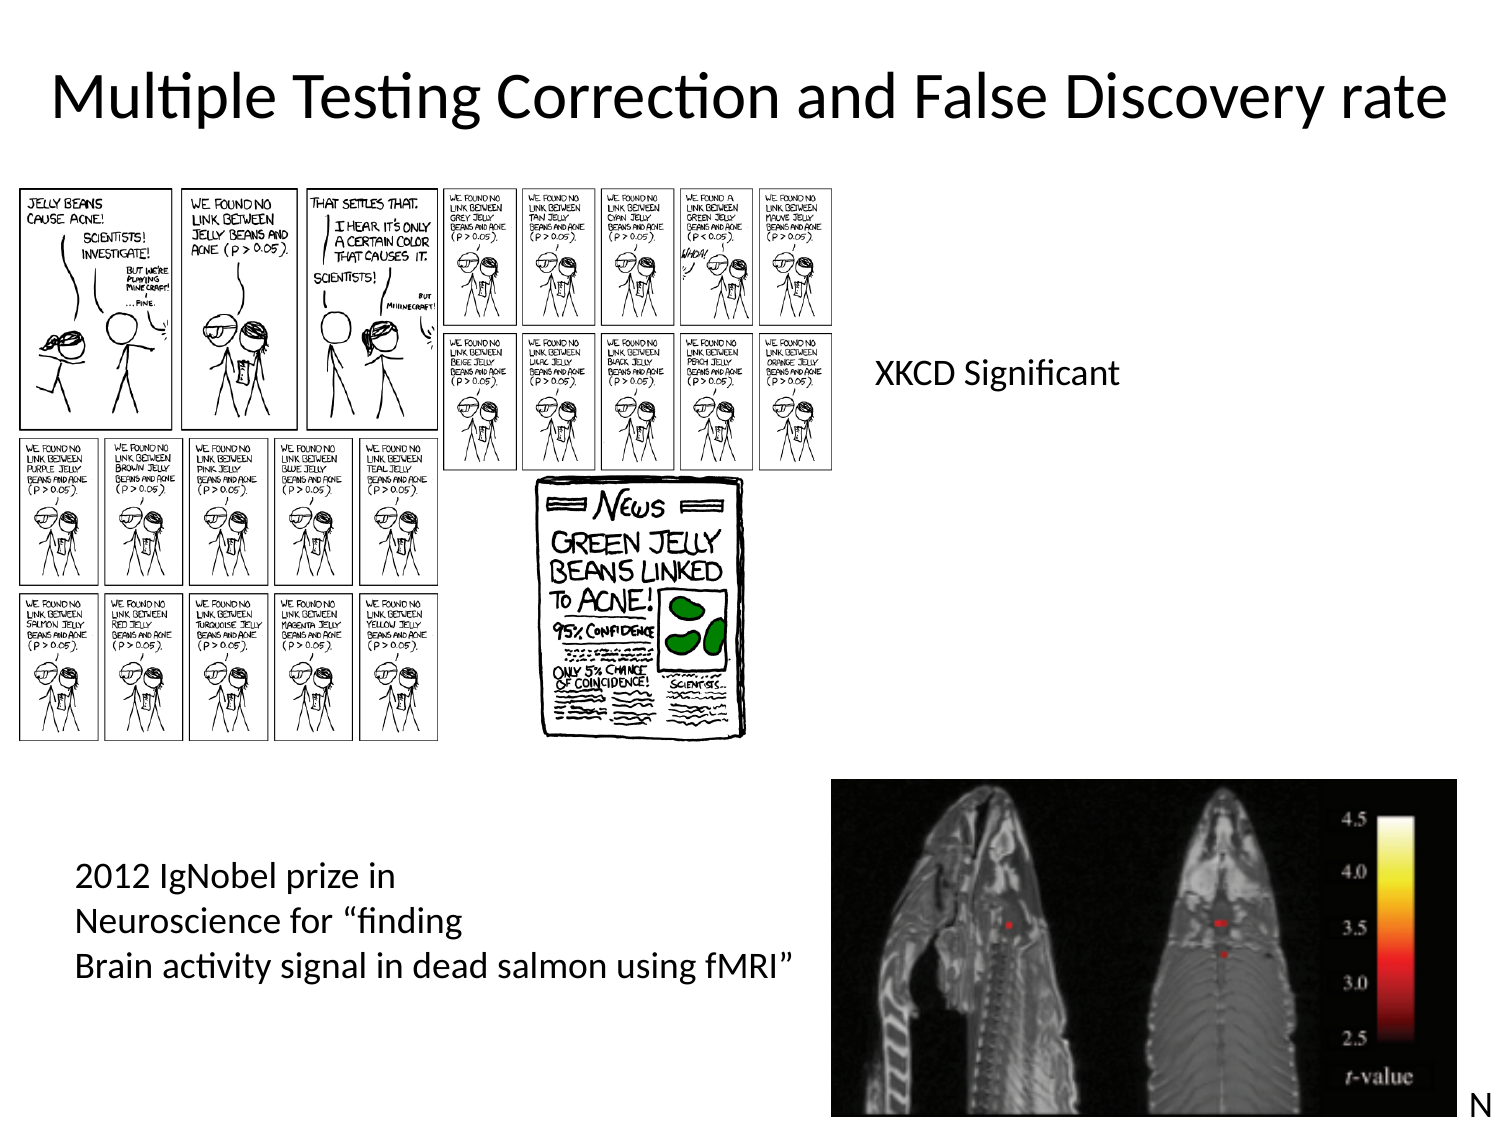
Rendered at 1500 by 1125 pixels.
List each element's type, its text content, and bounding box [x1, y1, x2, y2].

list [10, 188, 431, 746]
text_box 2012 IgNobel prize in Neuroscience for “finding Brain activity signal in dead salmon using fMRI” [59, 843, 810, 994]
text_box N [1456, 1072, 1500, 1125]
title Multiple Testing Correction and False Discovery rate [0, 0, 1500, 187]
picture [830, 779, 1457, 1118]
picture [434, 185, 841, 746]
text_box XKCD Significant [860, 340, 1136, 401]
